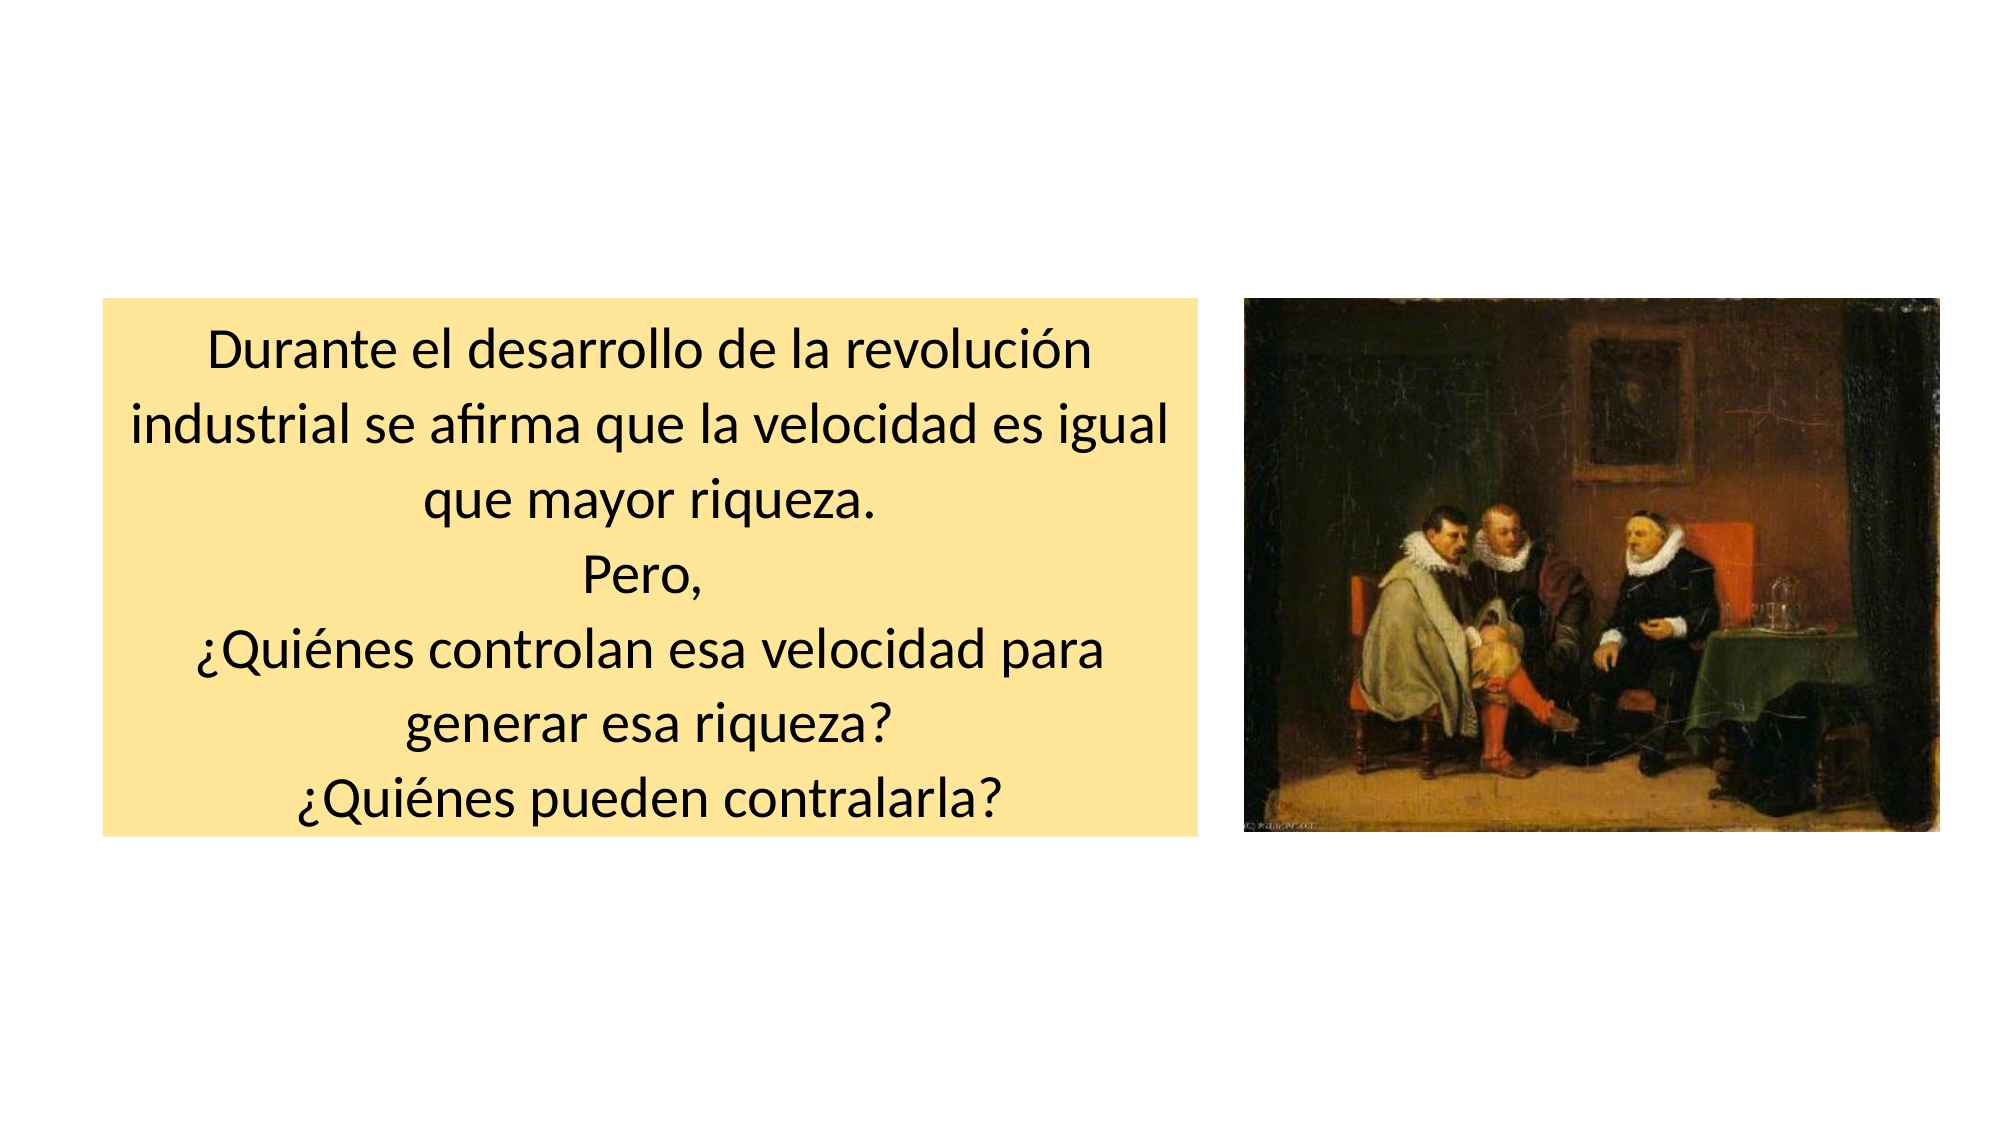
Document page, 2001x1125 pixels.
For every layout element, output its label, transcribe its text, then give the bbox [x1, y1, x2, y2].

text_box Durante el desarrollo de la revolución industrial se afirma que la velocidad es igual que mayor riqueza. Pero, ¿Quiénes controlan esa velocidad para generar esa riqueza? ¿Quiénes pueden contralarla? [102, 298, 1198, 837]
picture [1244, 298, 1940, 832]
